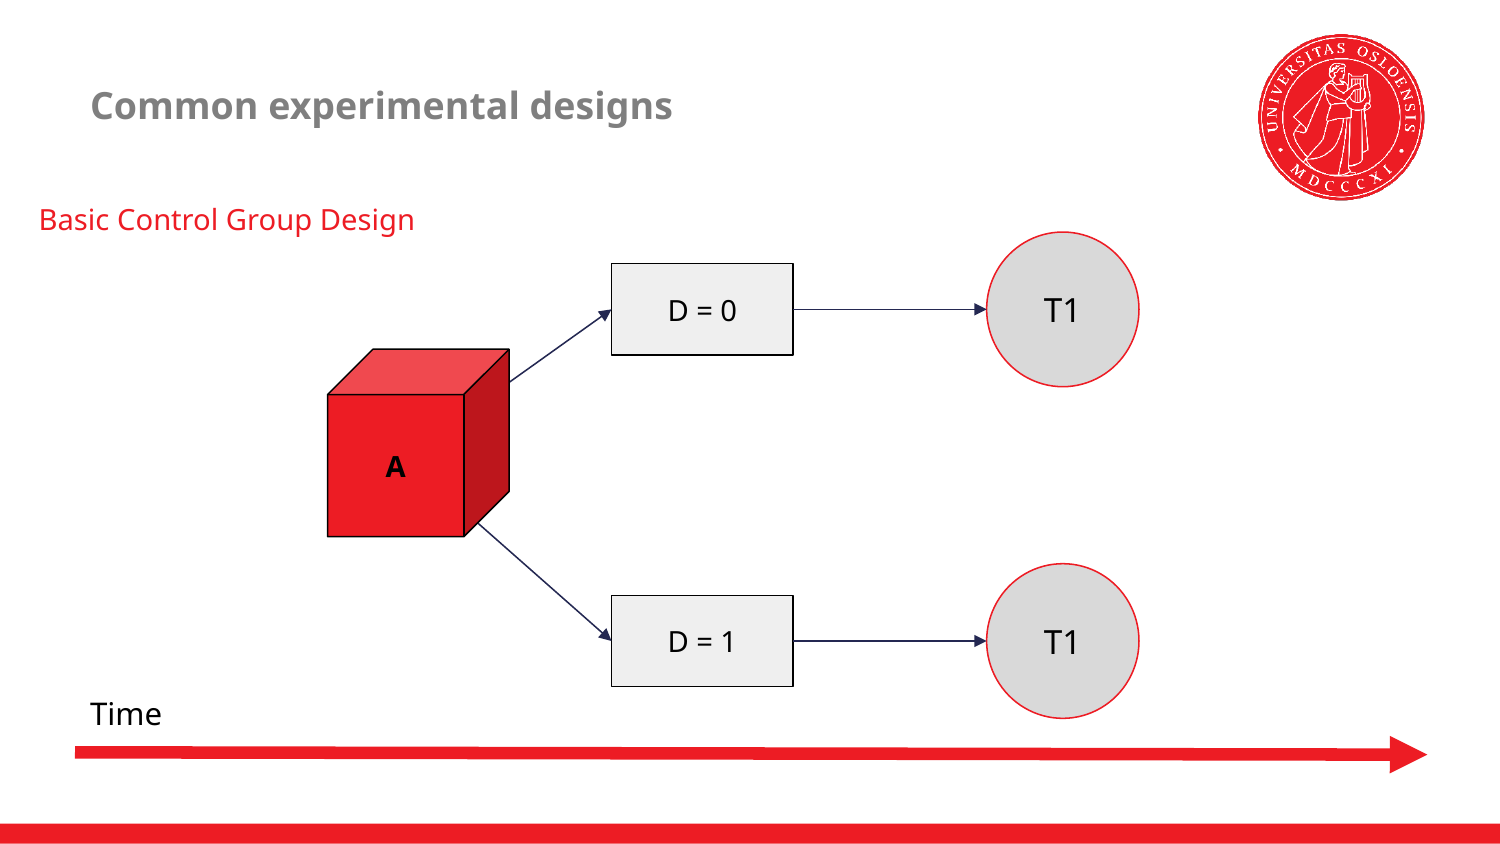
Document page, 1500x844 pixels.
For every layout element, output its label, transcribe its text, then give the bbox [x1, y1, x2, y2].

picture [1257, 33, 1425, 201]
text_box Basic Control Group Design [23, 186, 964, 252]
text_box D = 0 [611, 263, 794, 355]
title Common experimental designs [75, 33, 1223, 175]
text_box A [327, 349, 466, 537]
text_box D = 1 [611, 595, 794, 687]
list Time [75, 686, 1425, 750]
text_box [471, 517, 612, 642]
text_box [471, 309, 612, 409]
text_box T1 [986, 232, 1139, 387]
text_box T1 [986, 563, 1139, 719]
